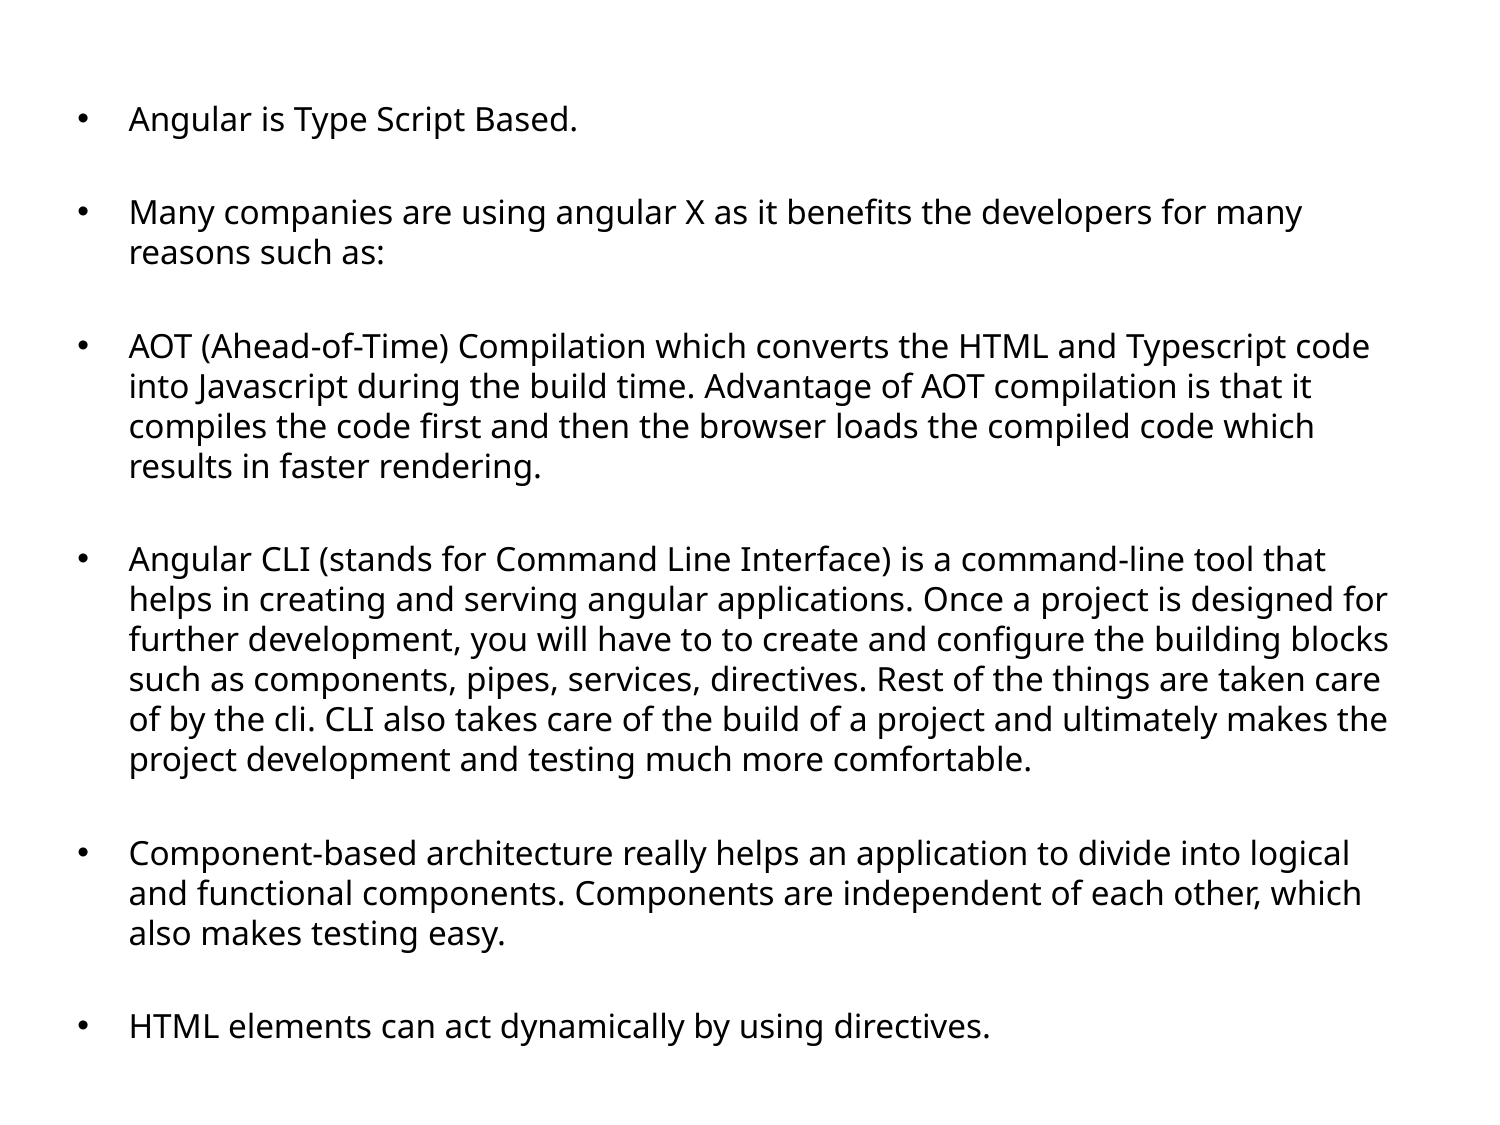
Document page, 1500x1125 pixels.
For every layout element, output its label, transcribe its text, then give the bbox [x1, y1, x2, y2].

list Angular is Type Script Based. Many companies are using angular X as it benefits the developers for many reasons such as: AOT (Ahead-of-Time) Compilation which converts the HTML and Typescript code into Javascript during the build time. Advantage of AOT compilation is that it compiles the code first and then the browser loads the compiled code which results in faster rendering. Angular CLI (stands for Command Line Interface) is a command-line tool that helps in creating and serving angular applications. Once a project is designed for further development, you will have to to create and configure the building blocks such as components, pipes, services, directives. Rest of the things are taken care of by the cli. CLI also takes care of the build of a project and ultimately makes the project development and testing much more comfortable. Component-based architecture really helps an application to divide into logical and functional components. Components are independent of each other, which also makes testing easy. HTML elements can act dynamically by using directives. [62, 43, 1413, 1082]
